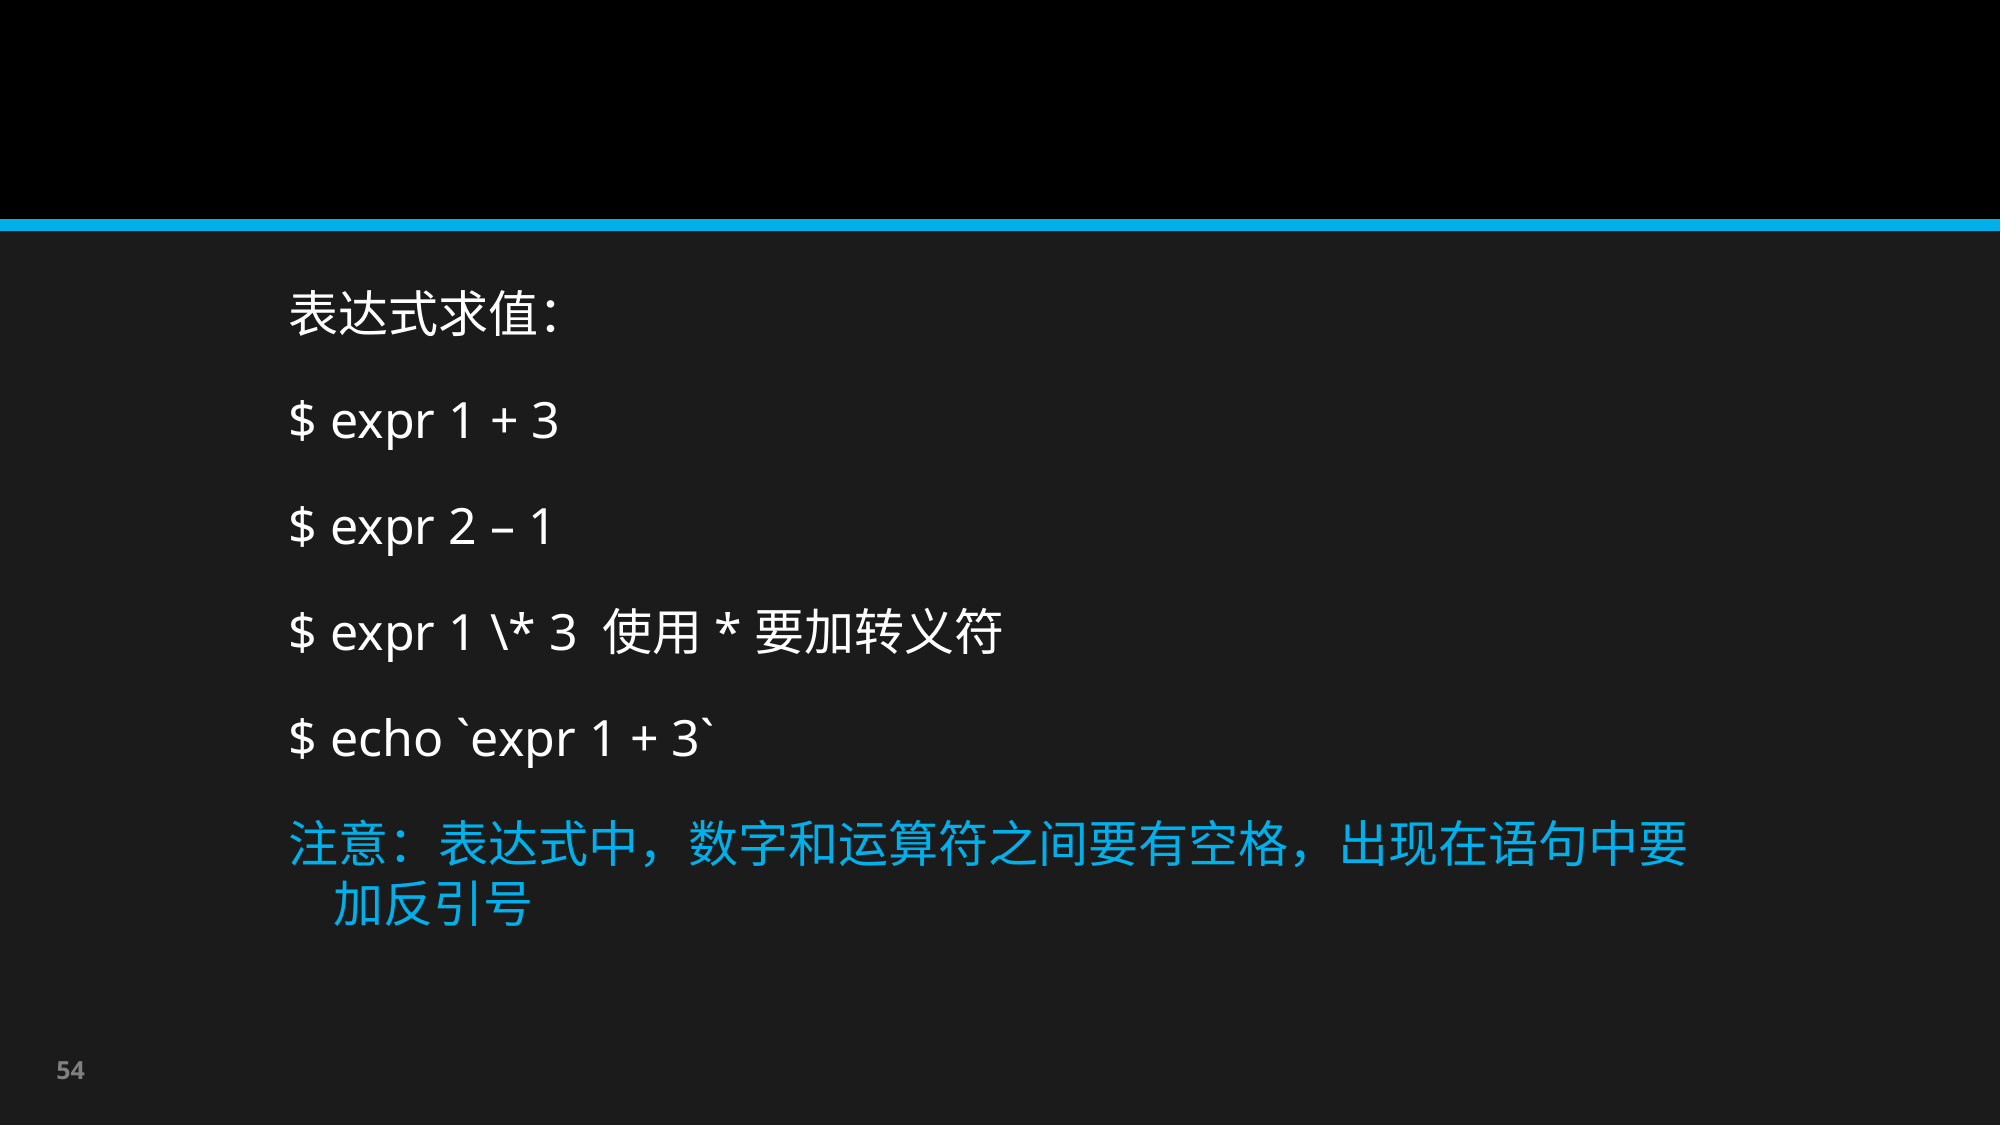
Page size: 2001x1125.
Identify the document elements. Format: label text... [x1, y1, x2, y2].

slide_number 54 [14, 1048, 100, 1094]
list 表达式求值： $ expr 1 + 3 $ expr 2 – 1 $ expr 1 \* 3 使用*要加转义符 $ echo `expr 1 + 3` 注意：表达式中，数字和运算符之间要有空格，出现在语句中要加反引号 [274, 275, 1739, 1125]
